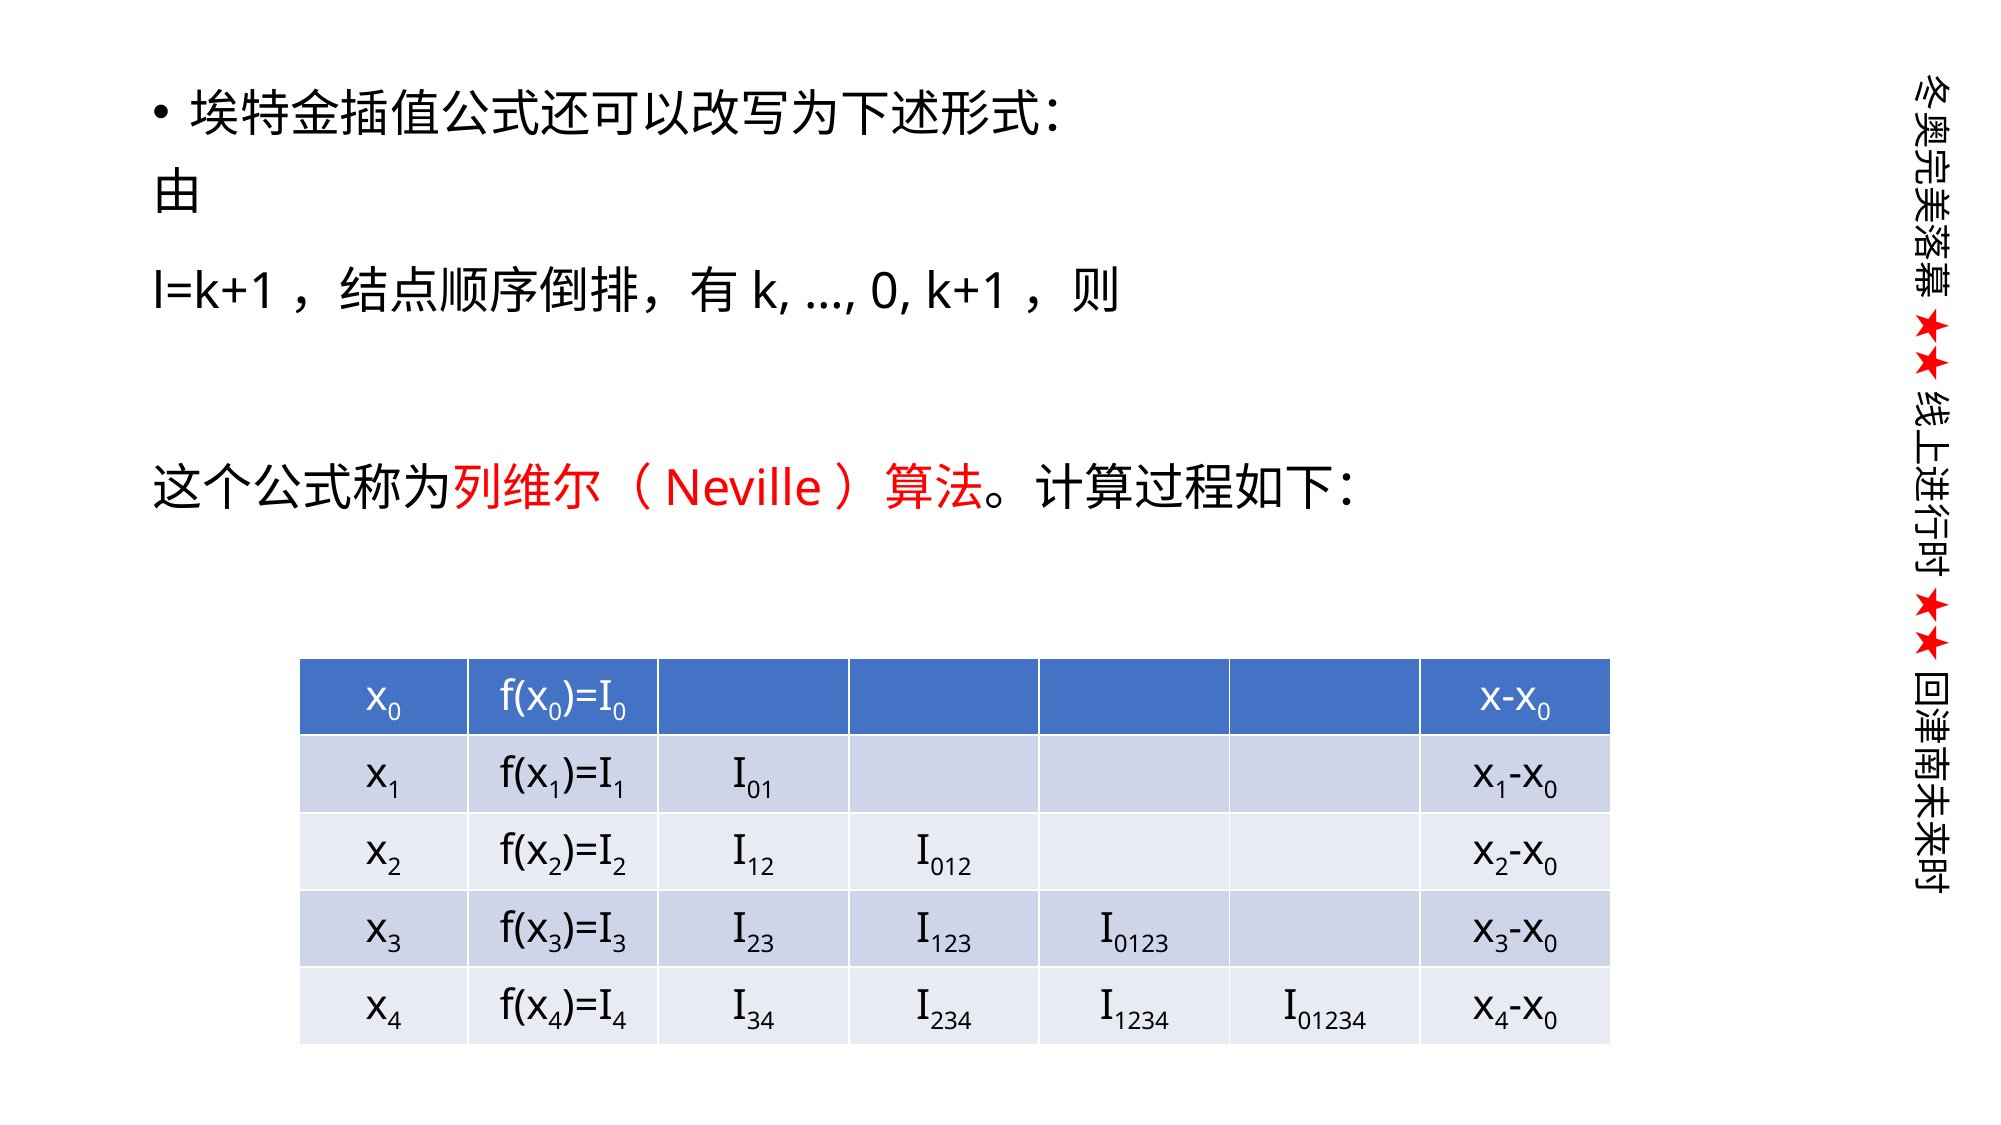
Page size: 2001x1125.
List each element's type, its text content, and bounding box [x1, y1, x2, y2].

table_cell I23 [659, 891, 848, 966]
table_header [1040, 659, 1229, 734]
table_header [1230, 659, 1419, 734]
table_cell x4-x0 [1421, 968, 1610, 1044]
table_header [850, 659, 1038, 734]
table_cell x1 [300, 736, 467, 812]
table_cell [1230, 891, 1419, 966]
table_cell I01234 [1230, 968, 1419, 1044]
table_cell x4 [300, 968, 467, 1044]
table_cell [1040, 814, 1229, 889]
table_cell [1230, 814, 1419, 889]
table_cell f(x3)=I3 [469, 891, 657, 966]
table_cell I234 [850, 968, 1038, 1044]
table_cell x2-x0 [1421, 814, 1610, 889]
table_cell x1-x0 [1421, 736, 1610, 812]
table_cell f(x1)=I1 [469, 736, 657, 812]
table_cell x3-x0 [1421, 891, 1610, 966]
table_cell f(x4)=I4 [469, 968, 657, 1044]
table_header x0 [300, 659, 467, 734]
table_header x-x0 [1421, 659, 1610, 734]
table_cell I123 [850, 891, 1038, 966]
table_cell [1040, 736, 1229, 812]
table_cell I34 [659, 968, 848, 1044]
table_cell I01 [659, 736, 848, 812]
table_header [659, 659, 848, 734]
table_cell [850, 736, 1038, 812]
table_cell I12 [659, 814, 848, 889]
table_cell x2 [300, 814, 467, 889]
table_header f(x0)=I0 [469, 659, 657, 734]
table_cell I012 [850, 814, 1038, 889]
table_cell I1234 [1040, 968, 1229, 1044]
table_cell [1230, 736, 1419, 812]
table_cell x3 [300, 891, 467, 966]
table_cell I0123 [1040, 891, 1229, 966]
table_cell f(x2)=I2 [469, 814, 657, 889]
